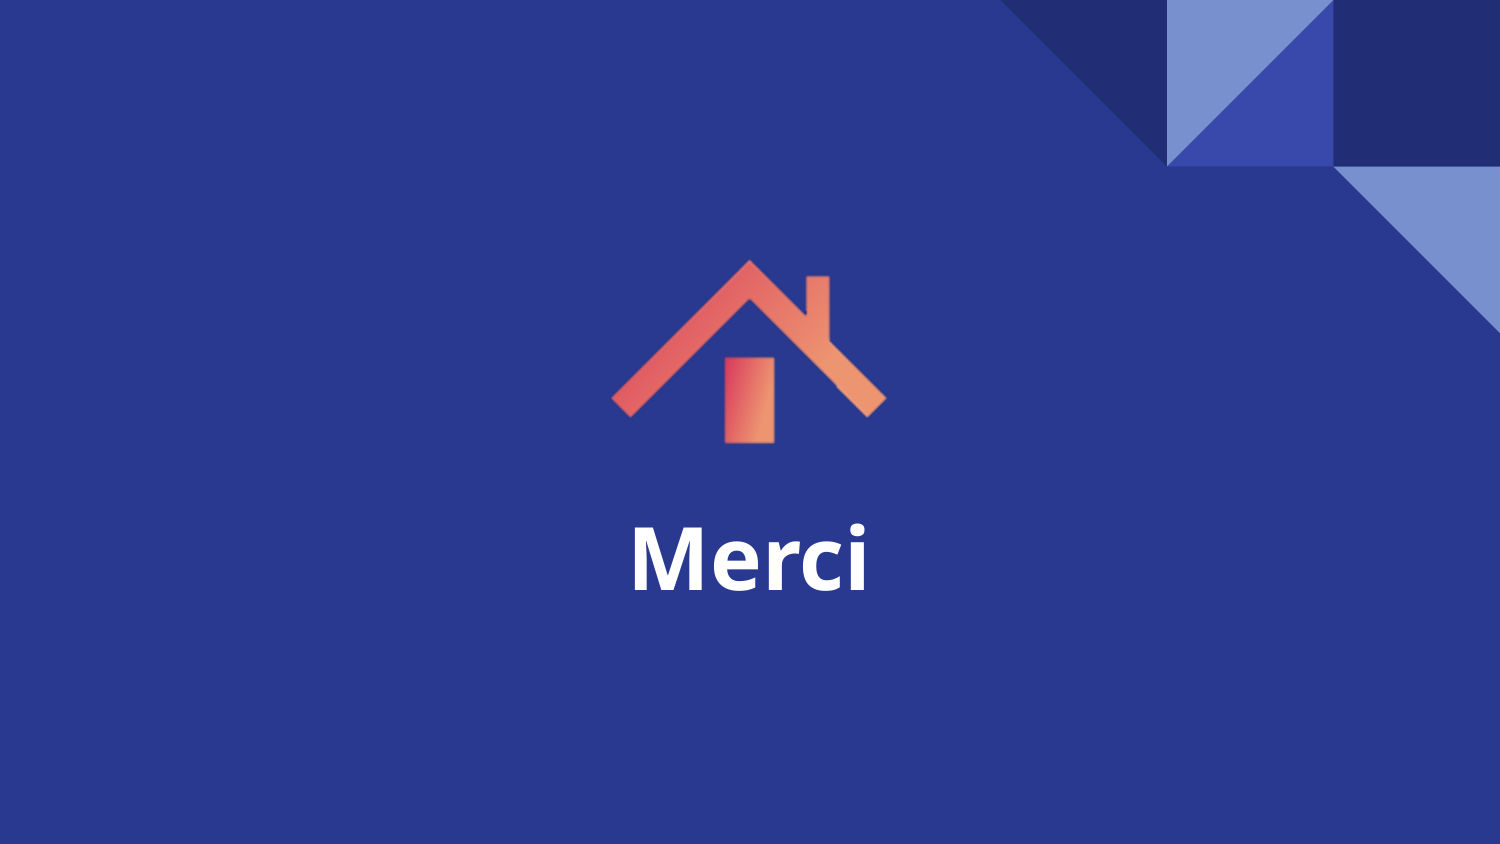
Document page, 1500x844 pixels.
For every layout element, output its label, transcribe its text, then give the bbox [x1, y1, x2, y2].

picture [552, 175, 930, 548]
title Merci [603, 555, 897, 623]
